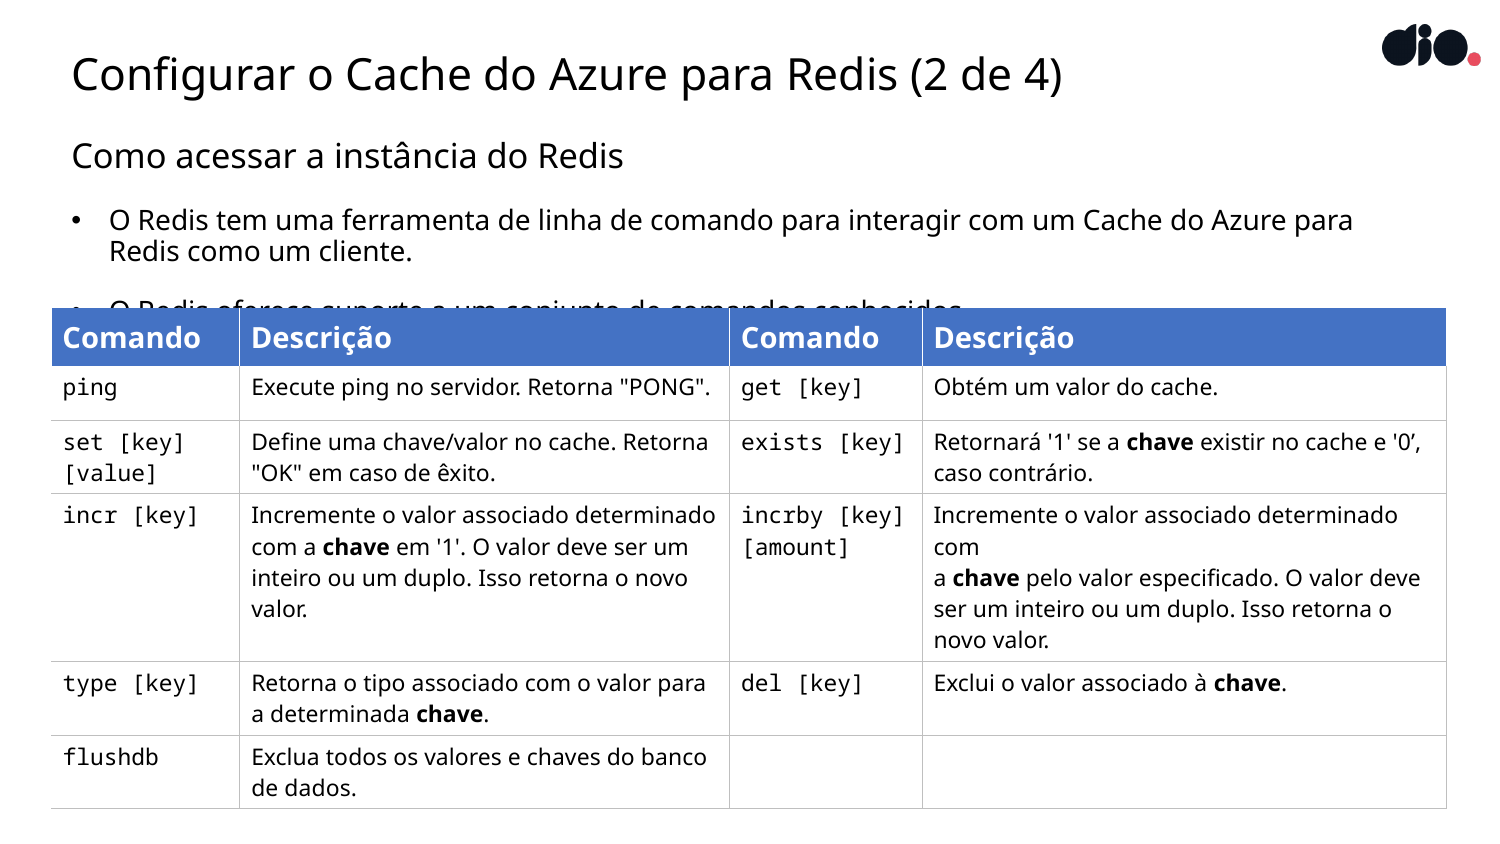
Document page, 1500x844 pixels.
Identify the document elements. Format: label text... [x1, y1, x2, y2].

table_cell ping [51, 366, 239, 420]
table_header Descrição [240, 308, 729, 366]
table_cell del [key] [730, 662, 922, 735]
table_cell Exclua todos os valores e chaves do banco de dados. [240, 736, 729, 808]
table_cell flushdb [51, 736, 239, 808]
table_cell Incremente o valor associado determinado com a chave pelo valor especificado. O valor deve ser um inteiro ou um duplo. Isso retorna o novo valor. [923, 494, 1446, 661]
table_cell Retornará '1' se a chave existir no cache e '0’, caso contrário. [923, 421, 1446, 493]
table_cell Incremente o valor associado determinado com a chave em '1'. O valor deve ser um inteiro ou um duplo. Isso retorna o novo valor. [240, 494, 729, 661]
table_header Comando [52, 308, 239, 366]
table_cell Retorna o tipo associado com o valor para a determinada chave. [240, 662, 729, 735]
table_cell incr [key] [51, 494, 239, 661]
table_header Descrição [923, 308, 1446, 366]
table_cell type [key] [51, 662, 239, 735]
table_cell exists [key] [730, 421, 922, 493]
table_cell [923, 736, 1446, 808]
table_cell incrby [key] [amount] [730, 494, 922, 661]
table_cell set [key] [value] [51, 421, 239, 493]
table_cell Execute ping no servidor. Retorna "PONG". [240, 366, 729, 420]
table_cell get [key] [730, 366, 922, 420]
table_cell Obtém um valor do cache. [923, 366, 1446, 420]
table_cell Exclui o valor associado à chave. [923, 662, 1446, 735]
title Configurar o Cache do Azure para Redis (2 de 4) [56, 44, 1437, 108]
list Como acessar a instância do Redis O Redis tem uma ferramenta de linha de comando para interagir com um Cache do Azure para Redis como um cliente. O Redis oferece suporte a um conjunto de comandos conhecidos. [56, 131, 1437, 278]
table_cell Define uma chave/valor no cache. Retorna "OK" em caso de êxito. [240, 421, 729, 493]
table_cell [730, 736, 922, 808]
picture [1382, 24, 1481, 66]
table_header Comando [730, 308, 922, 366]
